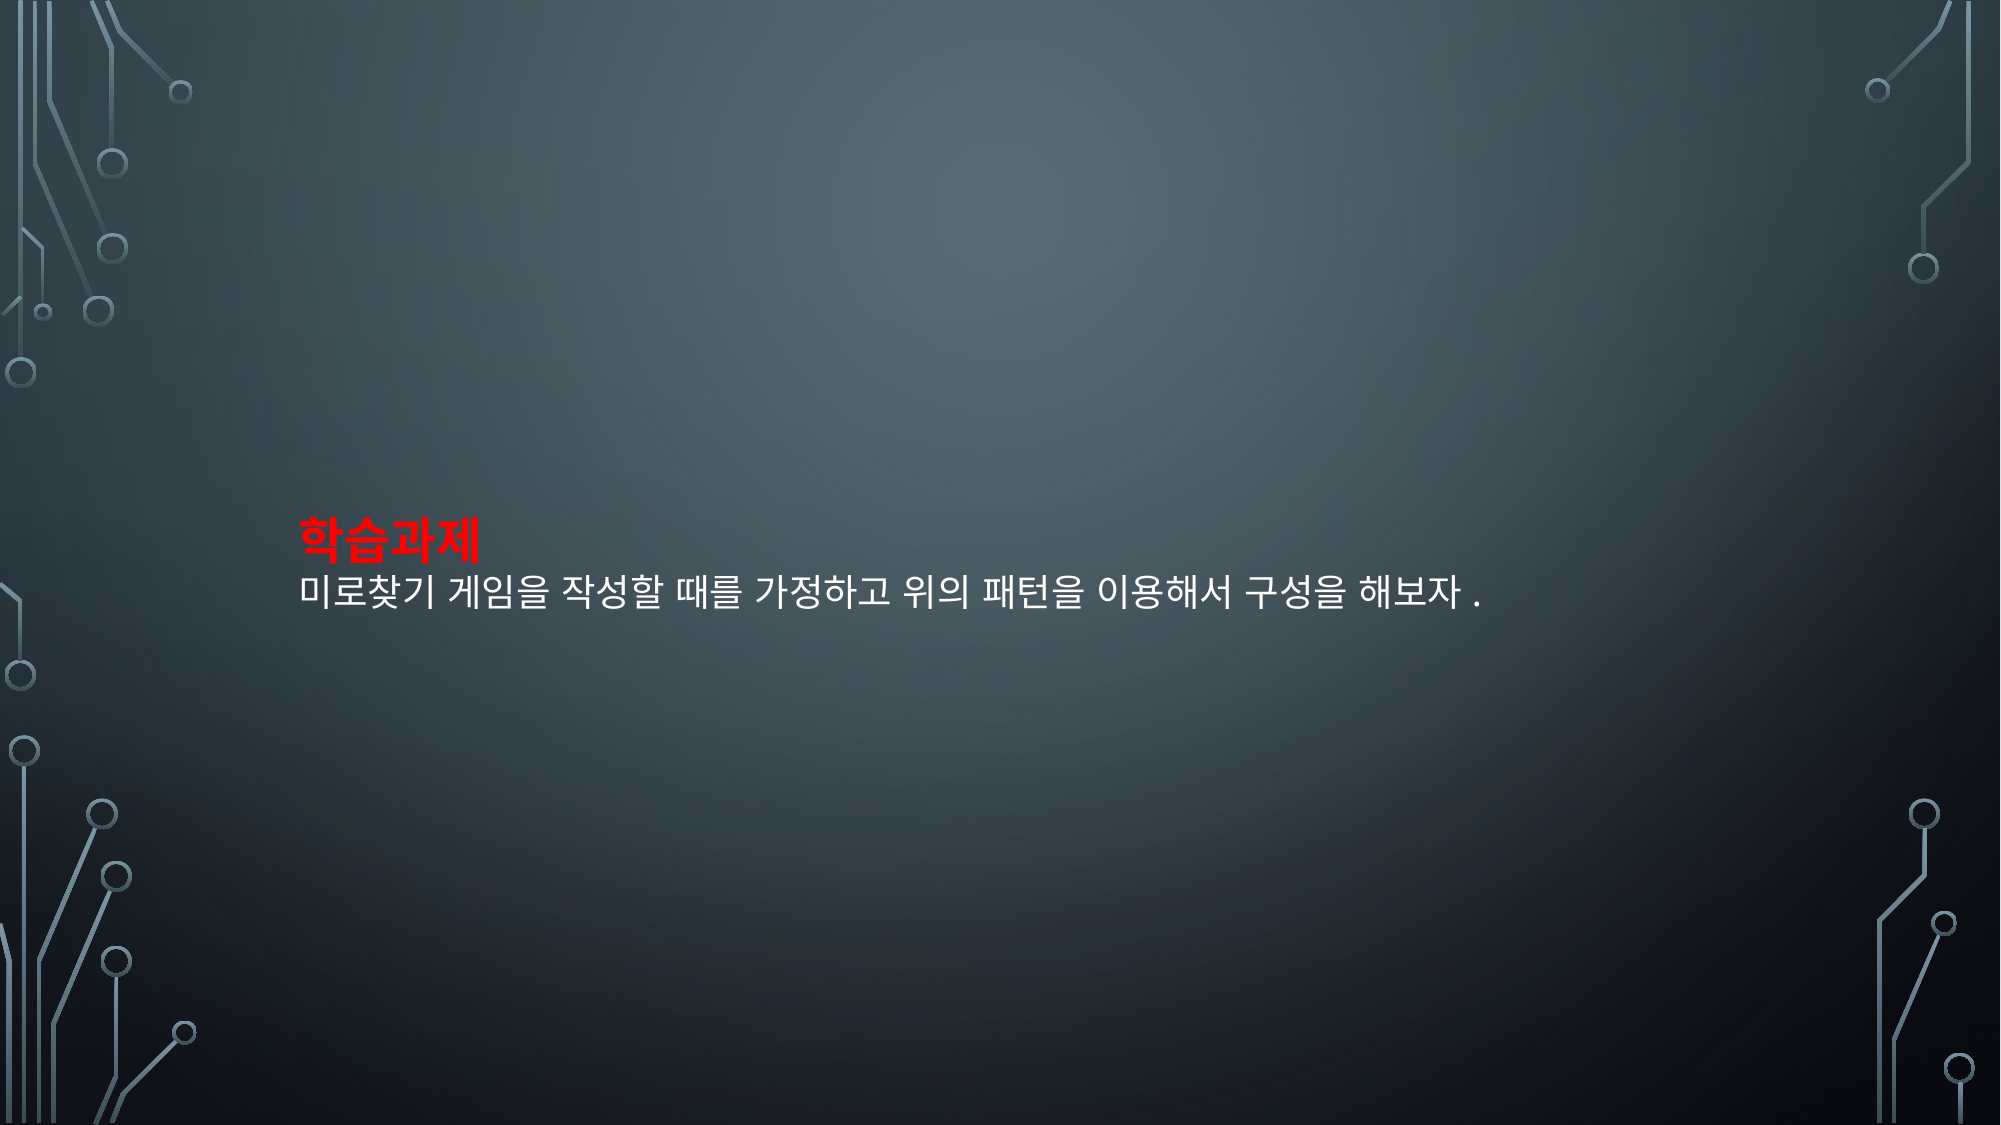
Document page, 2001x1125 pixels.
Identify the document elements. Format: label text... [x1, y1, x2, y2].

text_box 학습과제 미로찾기 게임을 작성할 때를 가정하고 위의 패턴을 이용해서 구성을 해보자. [284, 501, 1835, 622]
